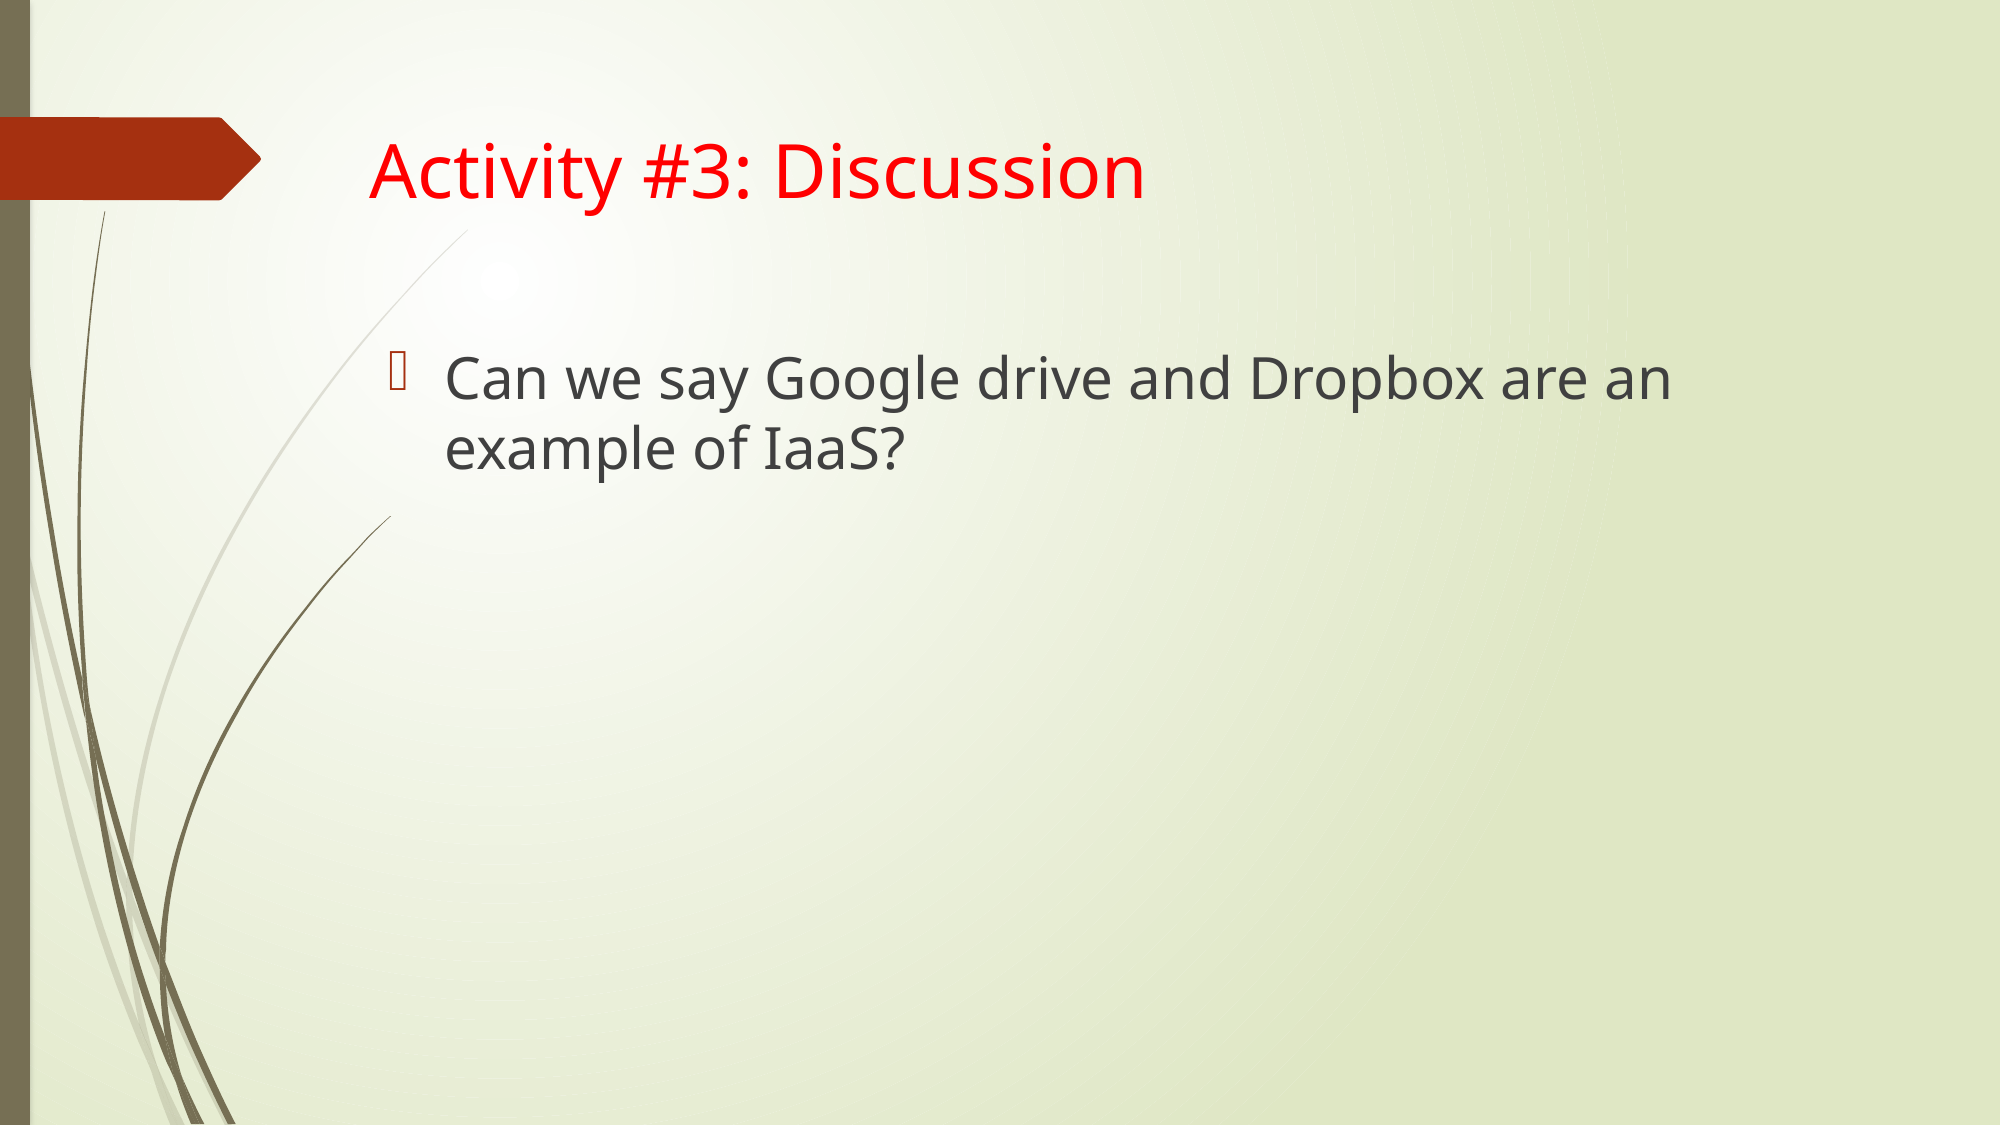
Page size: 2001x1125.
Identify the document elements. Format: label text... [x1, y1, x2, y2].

title Activity #3: Discussion [355, 116, 1817, 327]
list Can we say Google drive and Dropbox are an example of IaaS? [373, 267, 1836, 888]
